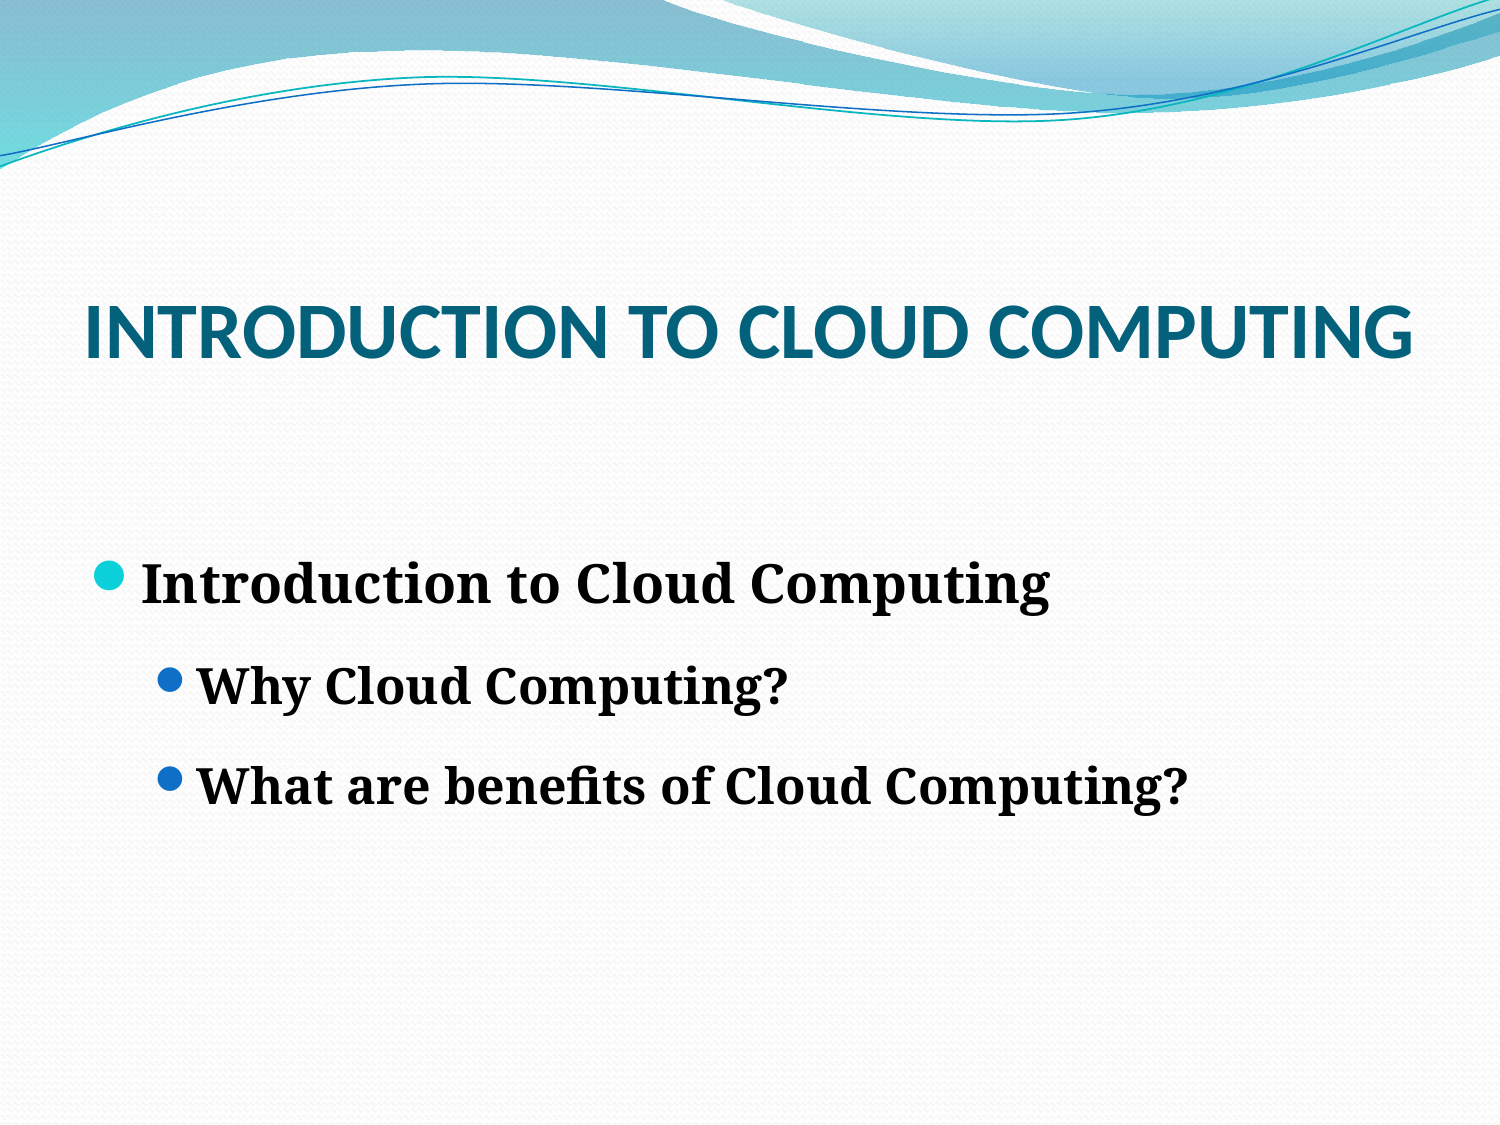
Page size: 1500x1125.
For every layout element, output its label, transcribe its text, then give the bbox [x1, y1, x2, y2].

list Introduction to Cloud Computing Why Cloud Computing? What are benefits of Cloud Computing? [75, 412, 1425, 1038]
title INTRODUCTION TO CLOUD COMPUTING [75, 187, 1425, 375]
